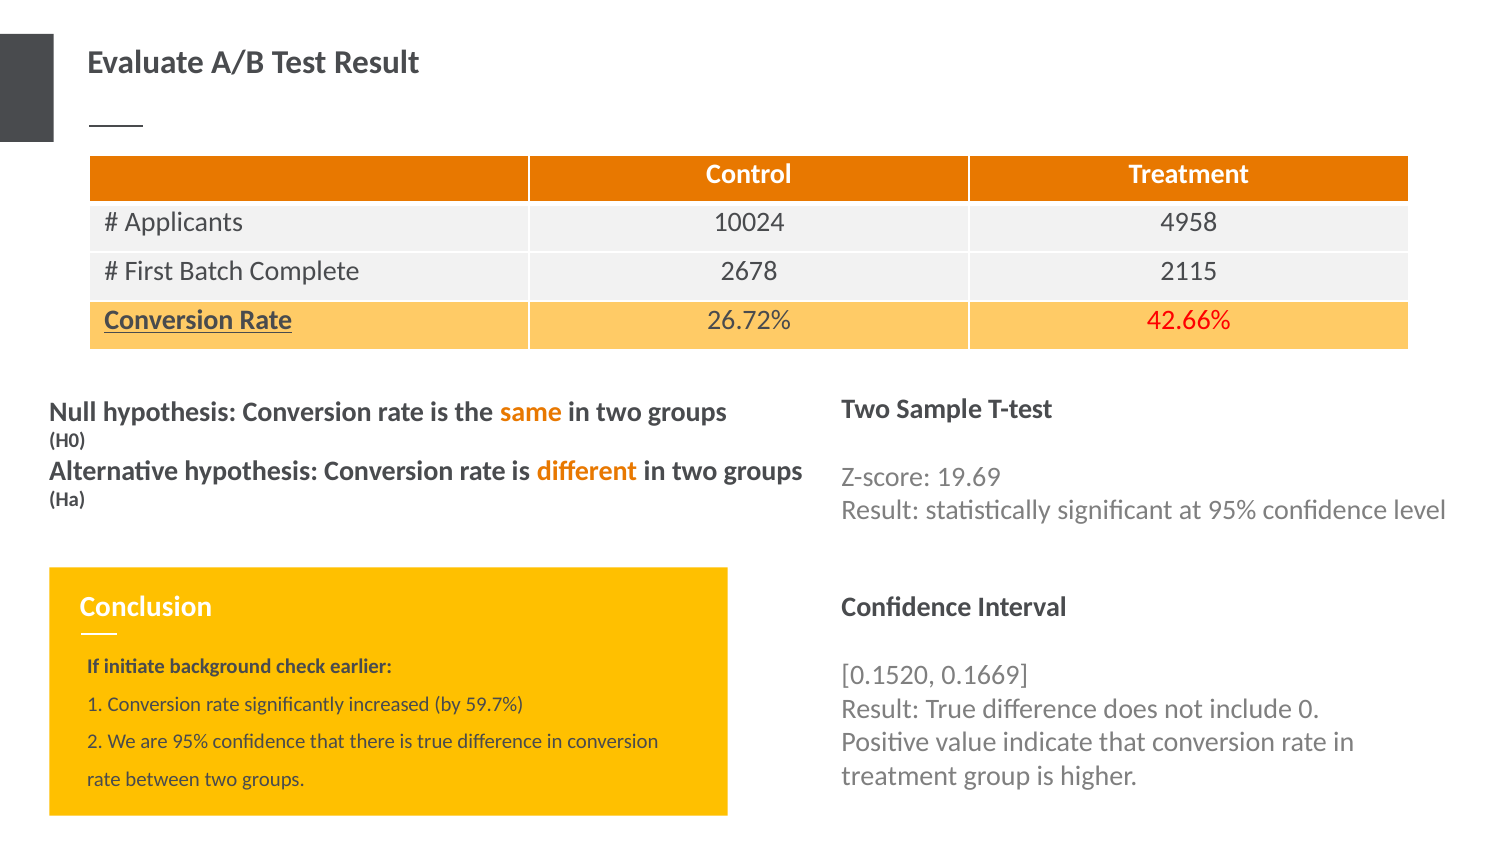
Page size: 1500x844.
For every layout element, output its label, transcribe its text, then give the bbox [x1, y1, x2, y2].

table_cell 26.72% [530, 302, 968, 349]
table_cell 10024 [530, 206, 968, 251]
text_box If initiate background check earlier: 1. Conversion rate significantly increased (by 59.7%) 2. We are 95% confidence that there is true difference in conversion rate between two groups. [73, 633, 692, 797]
table_header Treatment [970, 156, 1408, 201]
table_cell 2678 [530, 253, 968, 300]
text_box Two Sample T-test Z-score: 19.69 Result: statistically significant at 95% confidence level [826, 383, 1482, 533]
table_cell Conversion Rate [90, 302, 528, 349]
text_box Confidence Interval [0.1520, 0.1669] Result: True difference does not include 0. Positive value indicate that conversion rate in treatment group is higher. [826, 581, 1429, 799]
table_cell 4958 [970, 206, 1408, 251]
table_header Control [530, 156, 968, 201]
table_cell 42.66% [970, 302, 1408, 349]
table_cell # Applicants [90, 206, 528, 251]
text_box Conclusion [66, 580, 227, 665]
table_header [90, 156, 528, 201]
table_cell # First Batch Complete [90, 253, 528, 300]
text_box Null hypothesis: Conversion rate is the same in two groups (H0) Alternative hypothesis: Conversion rate is different in two groups (Ha) [34, 385, 827, 518]
text_box Evaluate A/B Test Result [73, 33, 434, 87]
text_box [49, 567, 728, 816]
table_cell 2115 [970, 253, 1408, 300]
